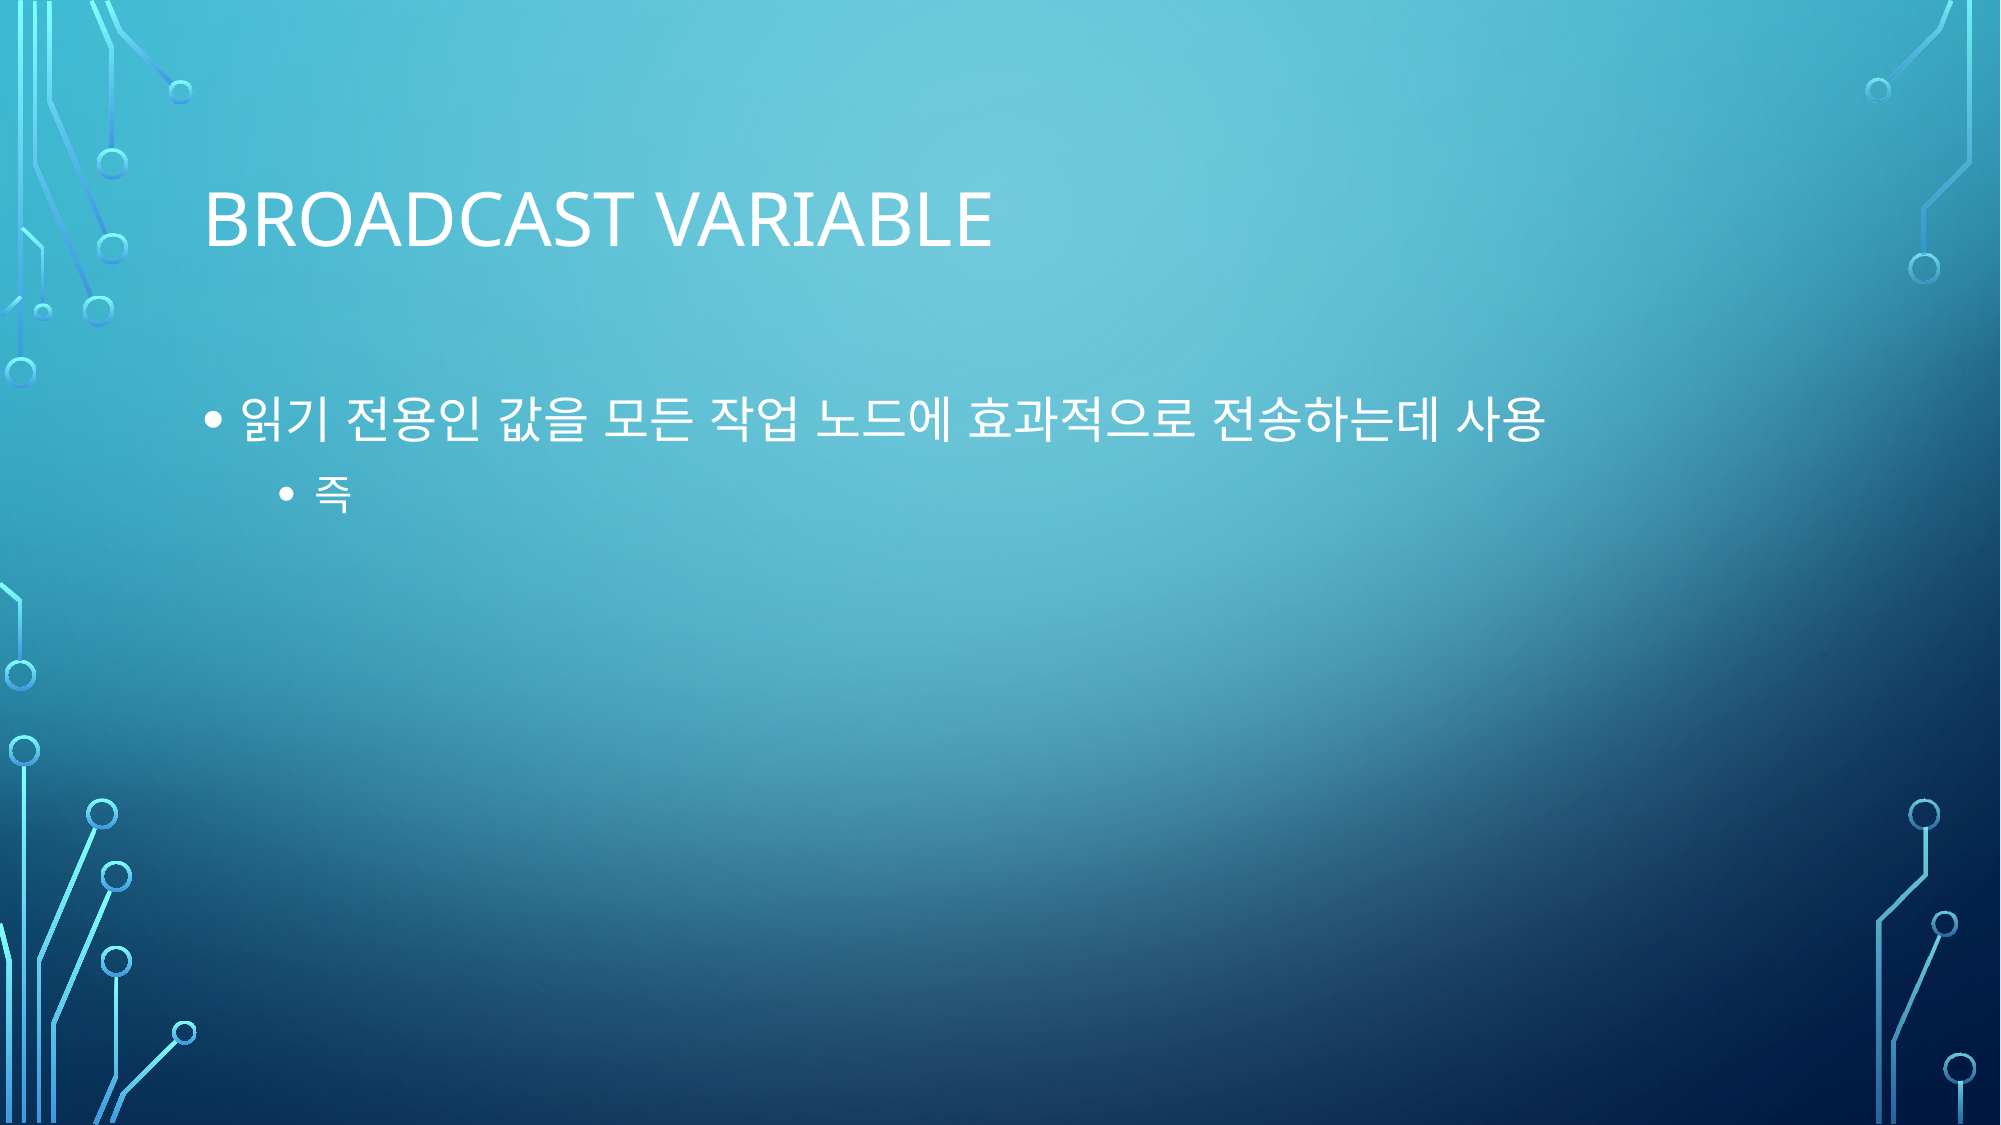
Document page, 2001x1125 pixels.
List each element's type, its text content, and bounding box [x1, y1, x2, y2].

list 읽기 전용인 값을 모든 작업 노드에 효과적으로 전송하는데 사용 즉 [187, 369, 1813, 1125]
title BroadCast Variable [187, 101, 1813, 344]
